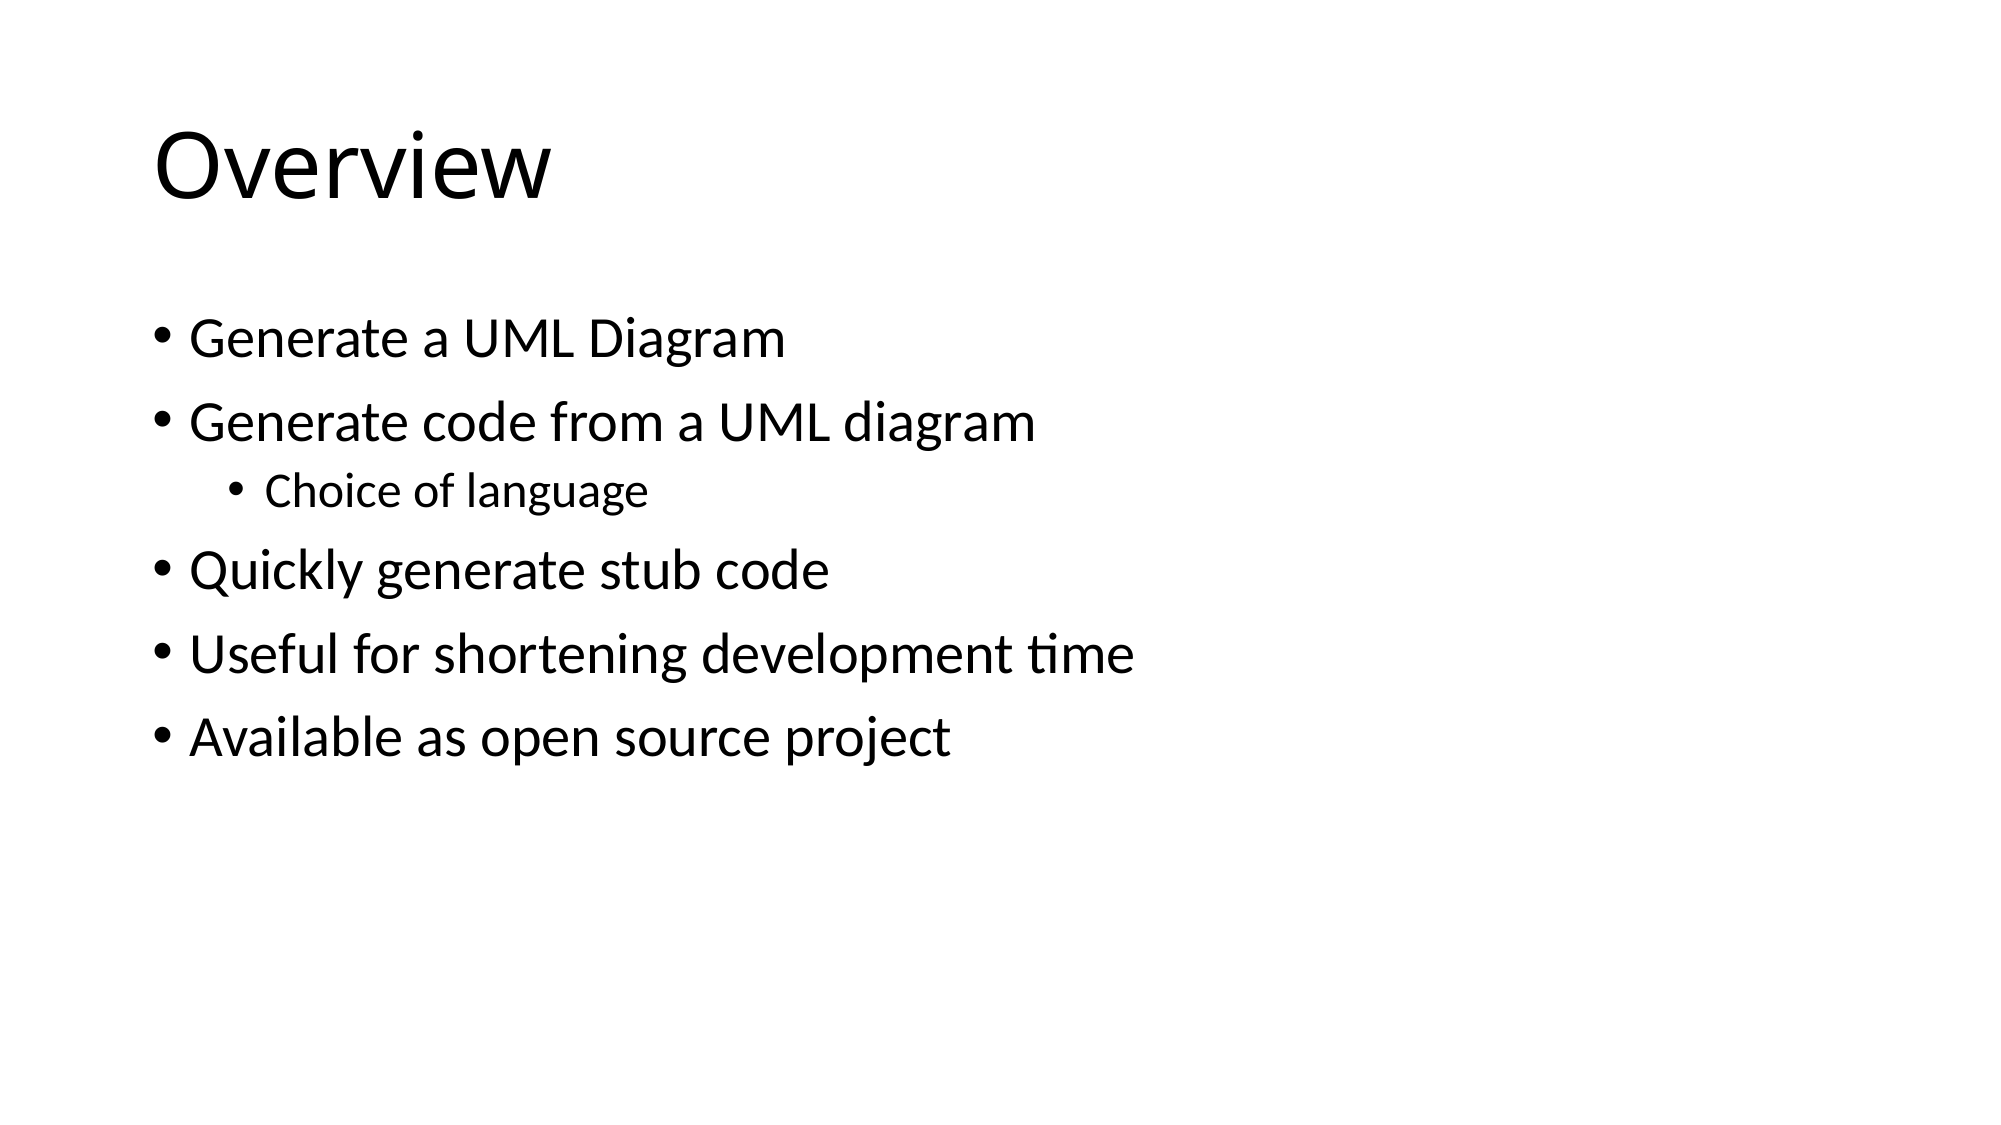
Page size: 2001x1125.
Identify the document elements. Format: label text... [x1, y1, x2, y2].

title Overview [137, 59, 1863, 278]
list Generate a UML Diagram Generate code from a UML diagram Choice of language Quickly generate stub code Useful for shortening development time Available as open source project [137, 299, 1863, 1014]
